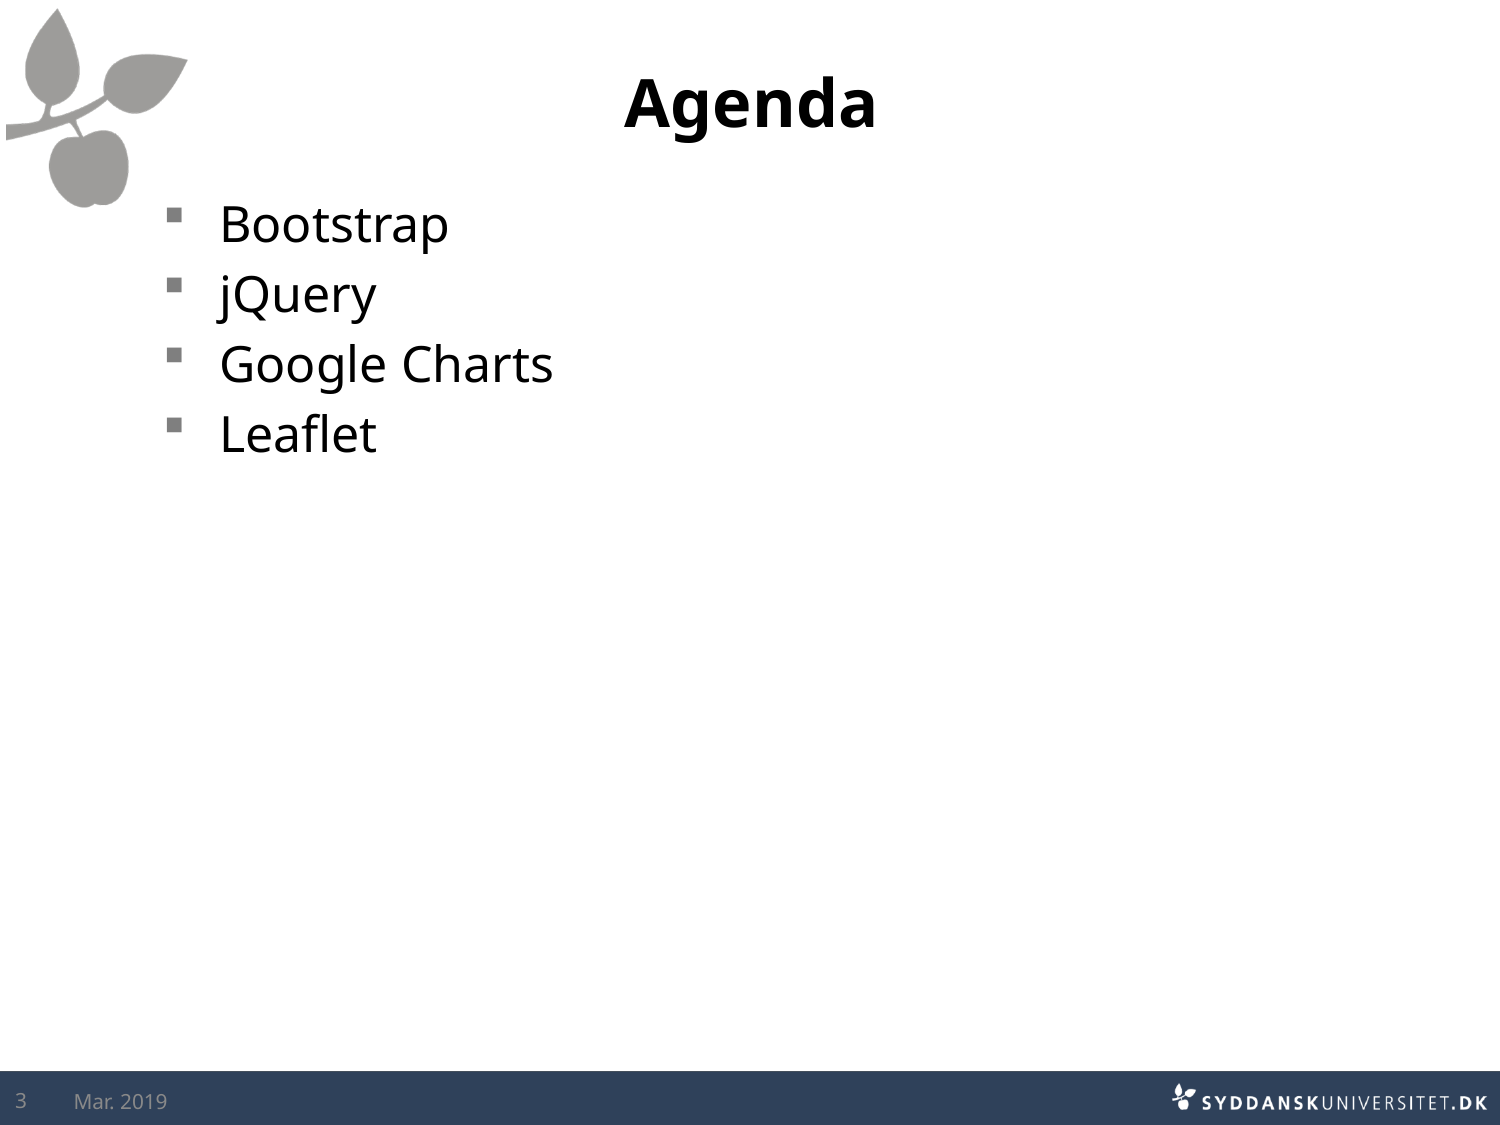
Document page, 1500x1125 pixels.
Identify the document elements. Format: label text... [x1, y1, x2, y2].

title Agenda [190, 7, 1427, 195]
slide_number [71, 1078, 200, 1125]
picture [5, 6, 188, 209]
slide_number 3 [0, 1078, 71, 1125]
list Bootstrap jQuery Google Charts Leaflet [147, 184, 1176, 1055]
picture [0, 1071, 1500, 1125]
